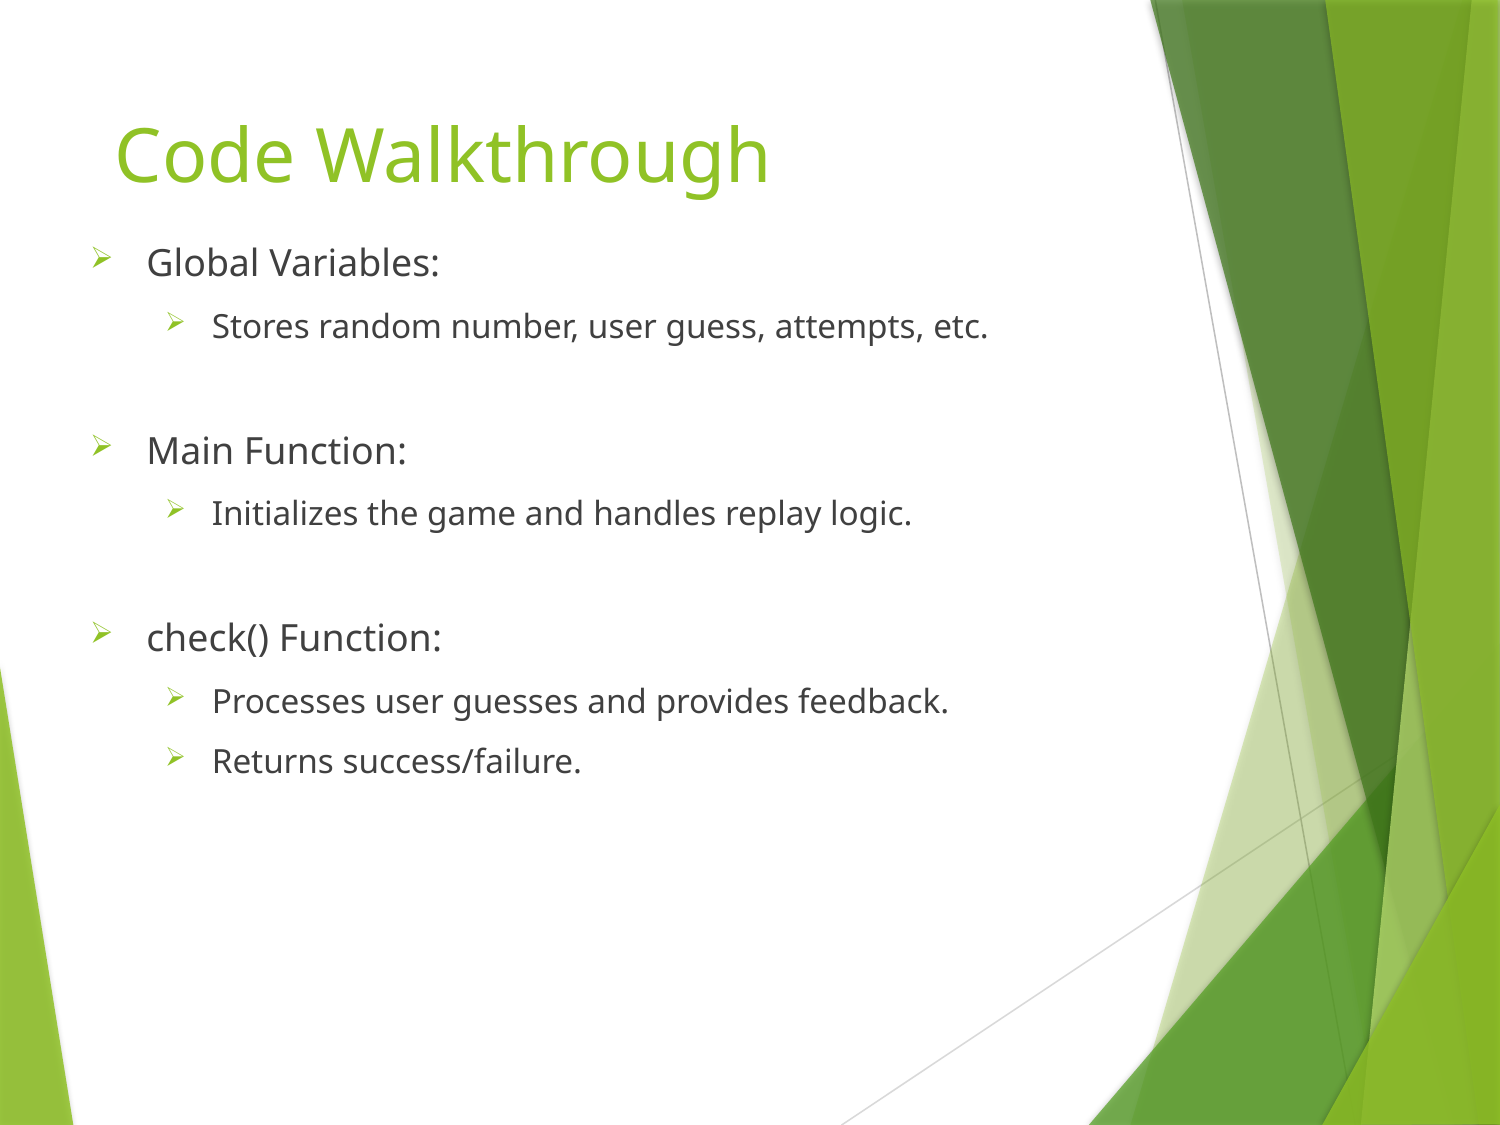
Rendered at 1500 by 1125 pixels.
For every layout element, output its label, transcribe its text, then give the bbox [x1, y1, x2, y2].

list Global Variables: Stores random number, user guess, attempts, etc. Main Function: Initializes the game and handles replay logic. check() Function: Processes user guesses and provides feedback. Returns success/failure. [75, 231, 1425, 975]
title Code Walkthrough [99, 99, 1142, 231]
